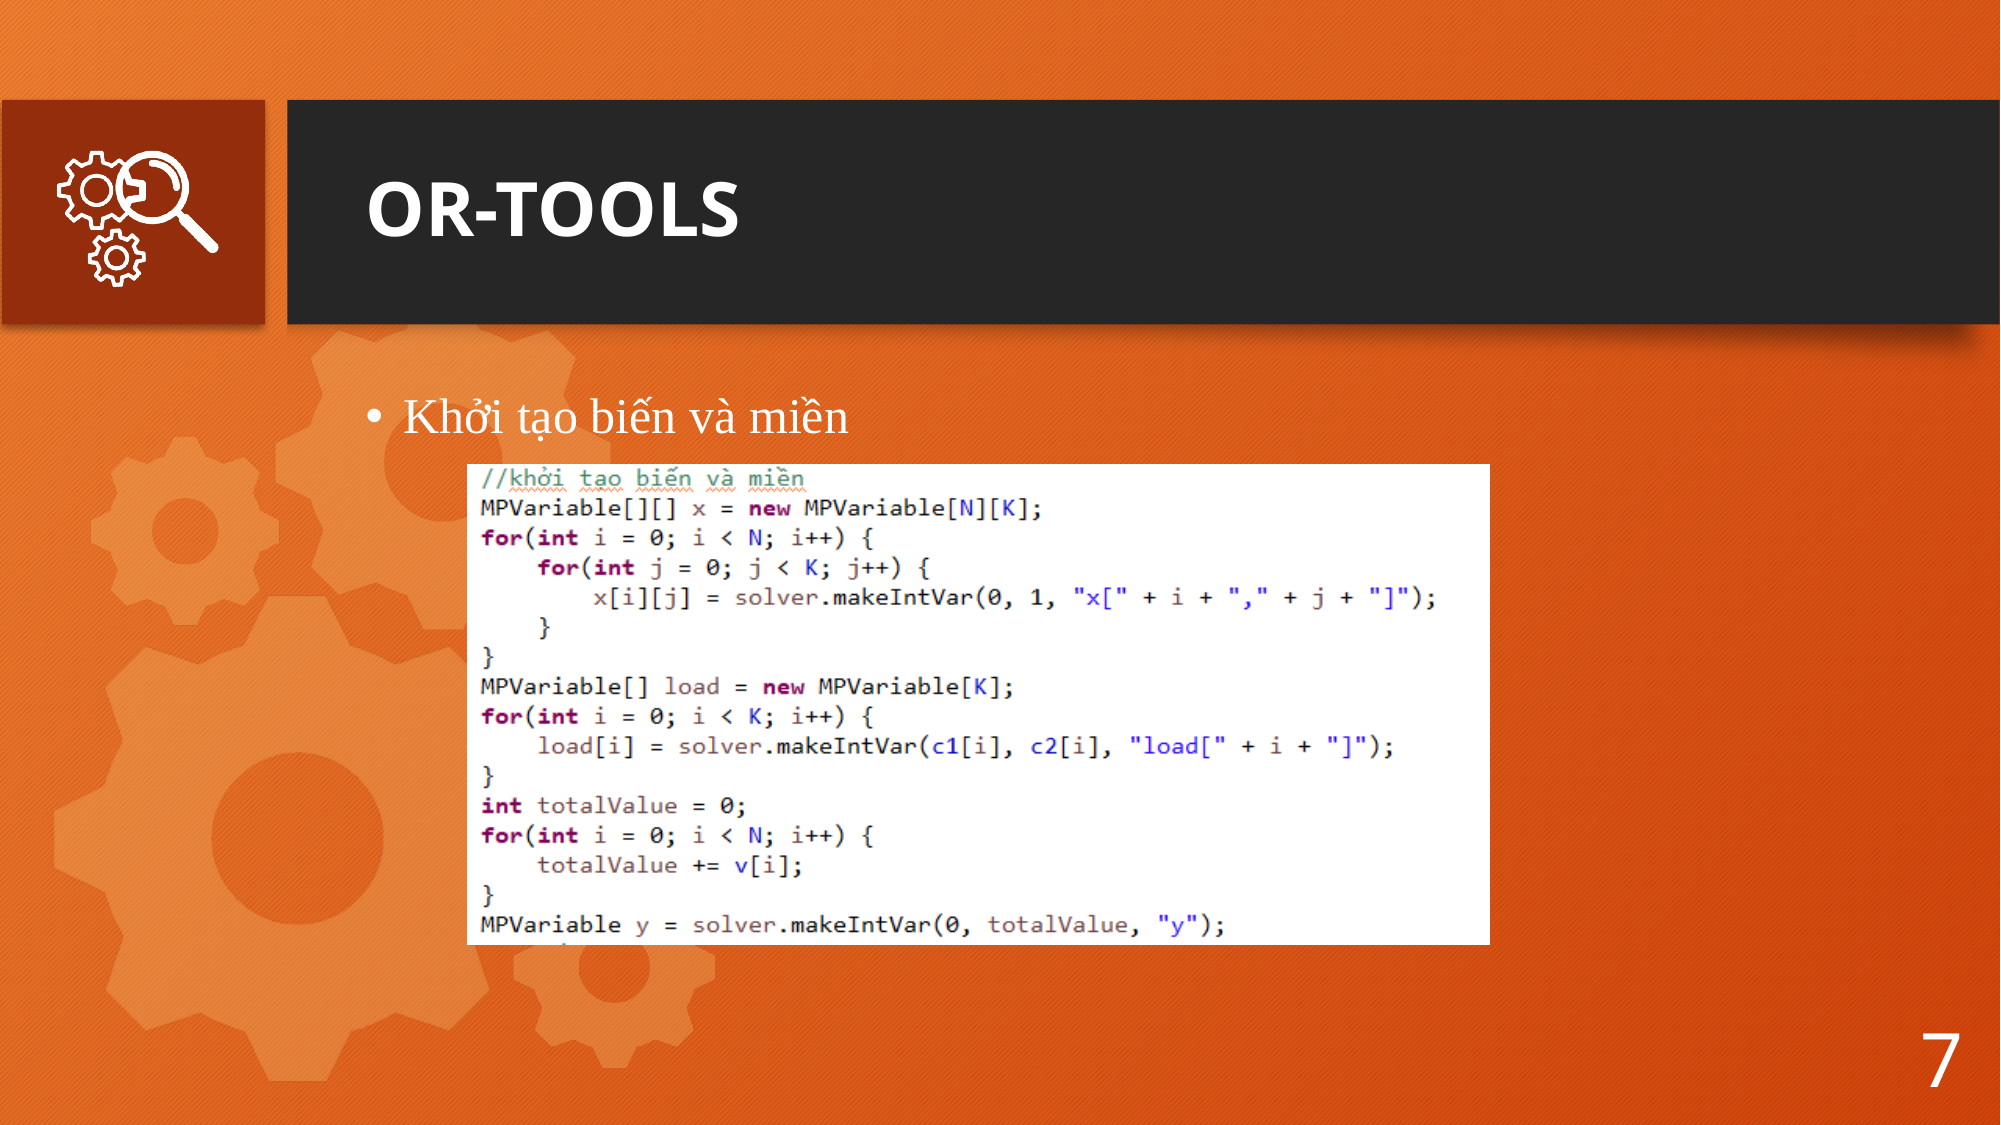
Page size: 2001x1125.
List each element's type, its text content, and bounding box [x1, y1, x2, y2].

list Khởi tạo biến và miền [350, 383, 1122, 974]
picture [466, 464, 1490, 945]
picture [11, 100, 2000, 1109]
title OR-TOOLS [350, 123, 1928, 301]
slide_number 7 [1905, 973, 2000, 1125]
